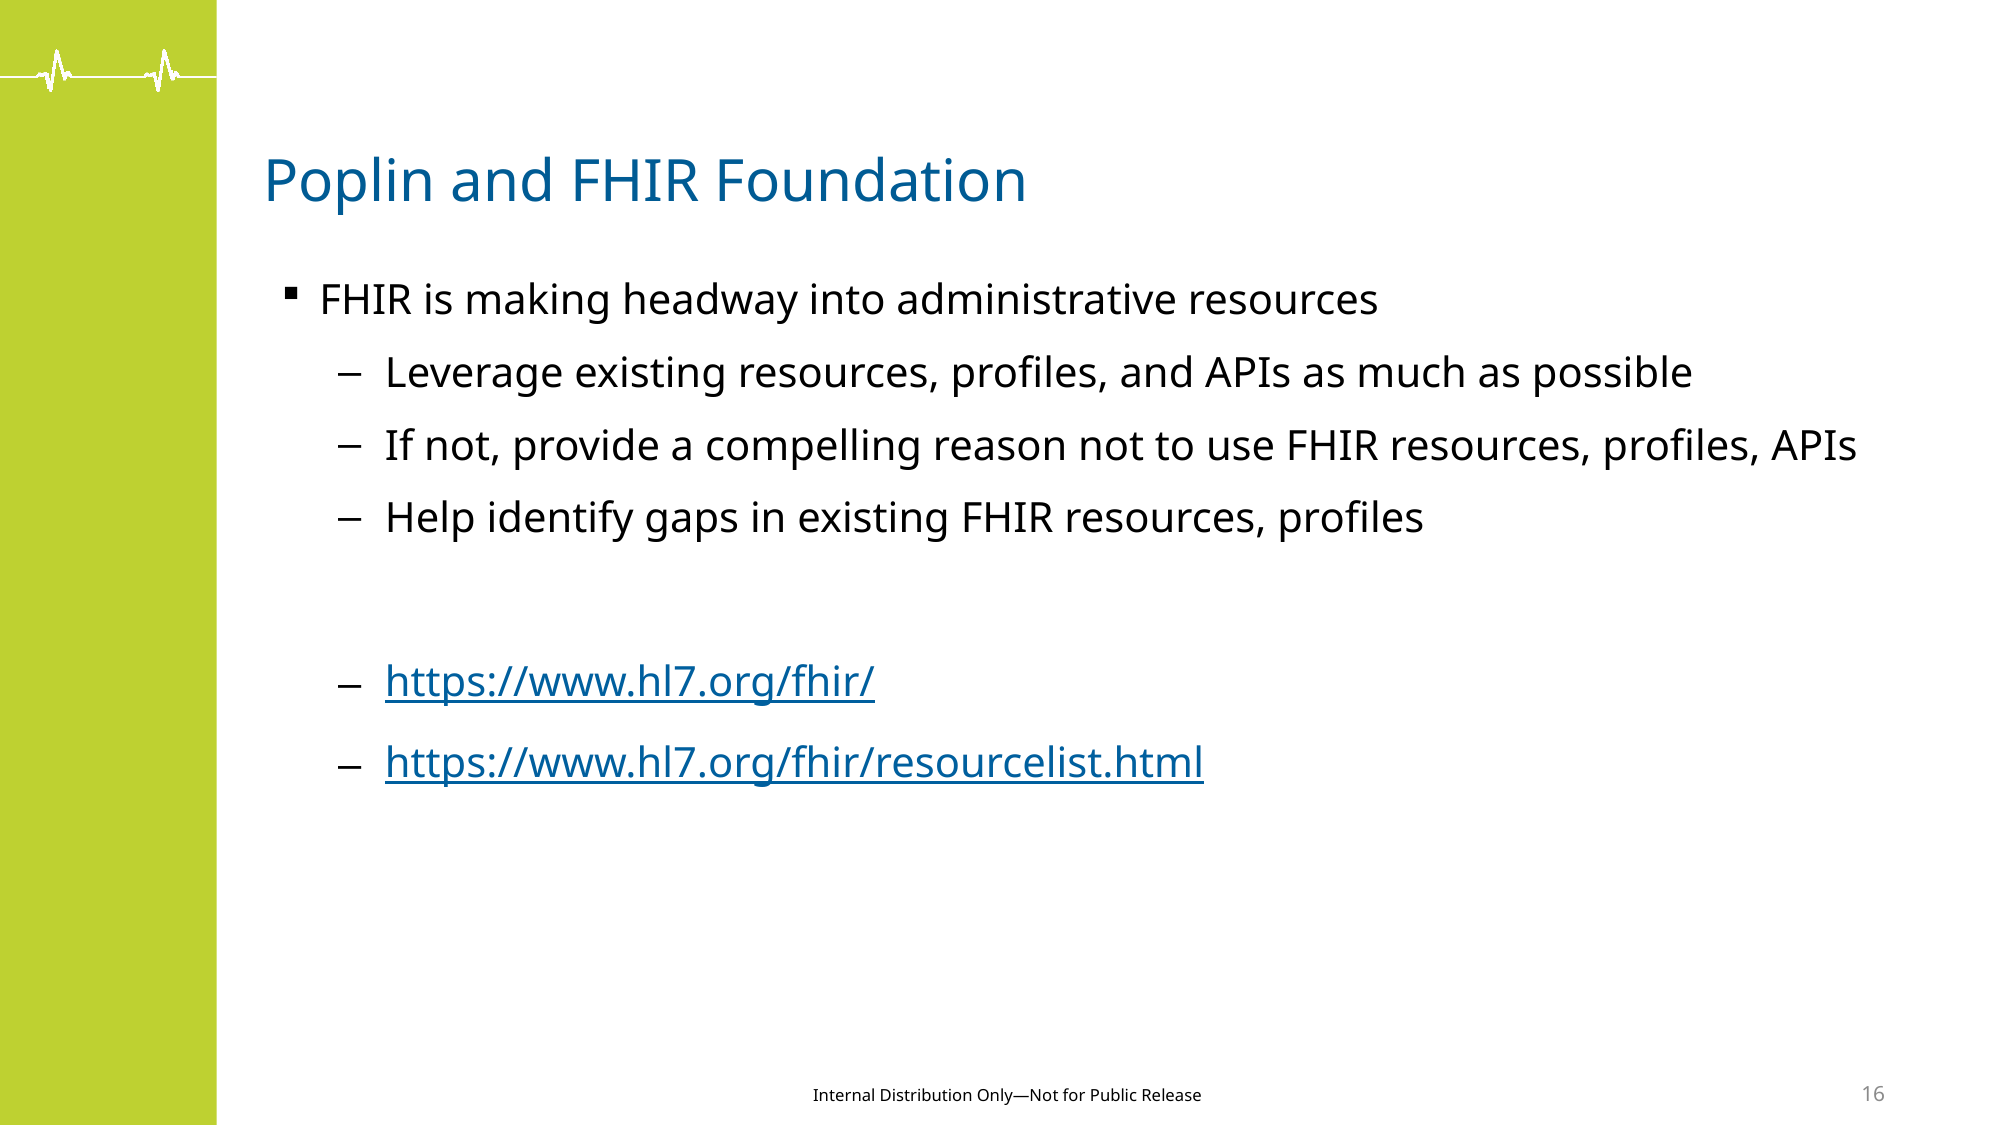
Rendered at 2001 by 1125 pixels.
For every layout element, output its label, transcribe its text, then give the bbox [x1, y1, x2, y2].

title Poplin and FHIR Foundation [248, 119, 1882, 236]
slide_number 16 [1500, 1065, 1900, 1125]
picture [0, 9, 217, 125]
list FHIR is making headway into administrative resources Leverage existing resources, profiles, and APIs as much as possible If not, provide a compelling reason not to use FHIR resources, profiles, APIs Help identify gaps in existing FHIR resources, profiles https://www.hl7.org/fhir/ https://www.hl7.org/fhir/resourcelist.html [248, 255, 1882, 1005]
